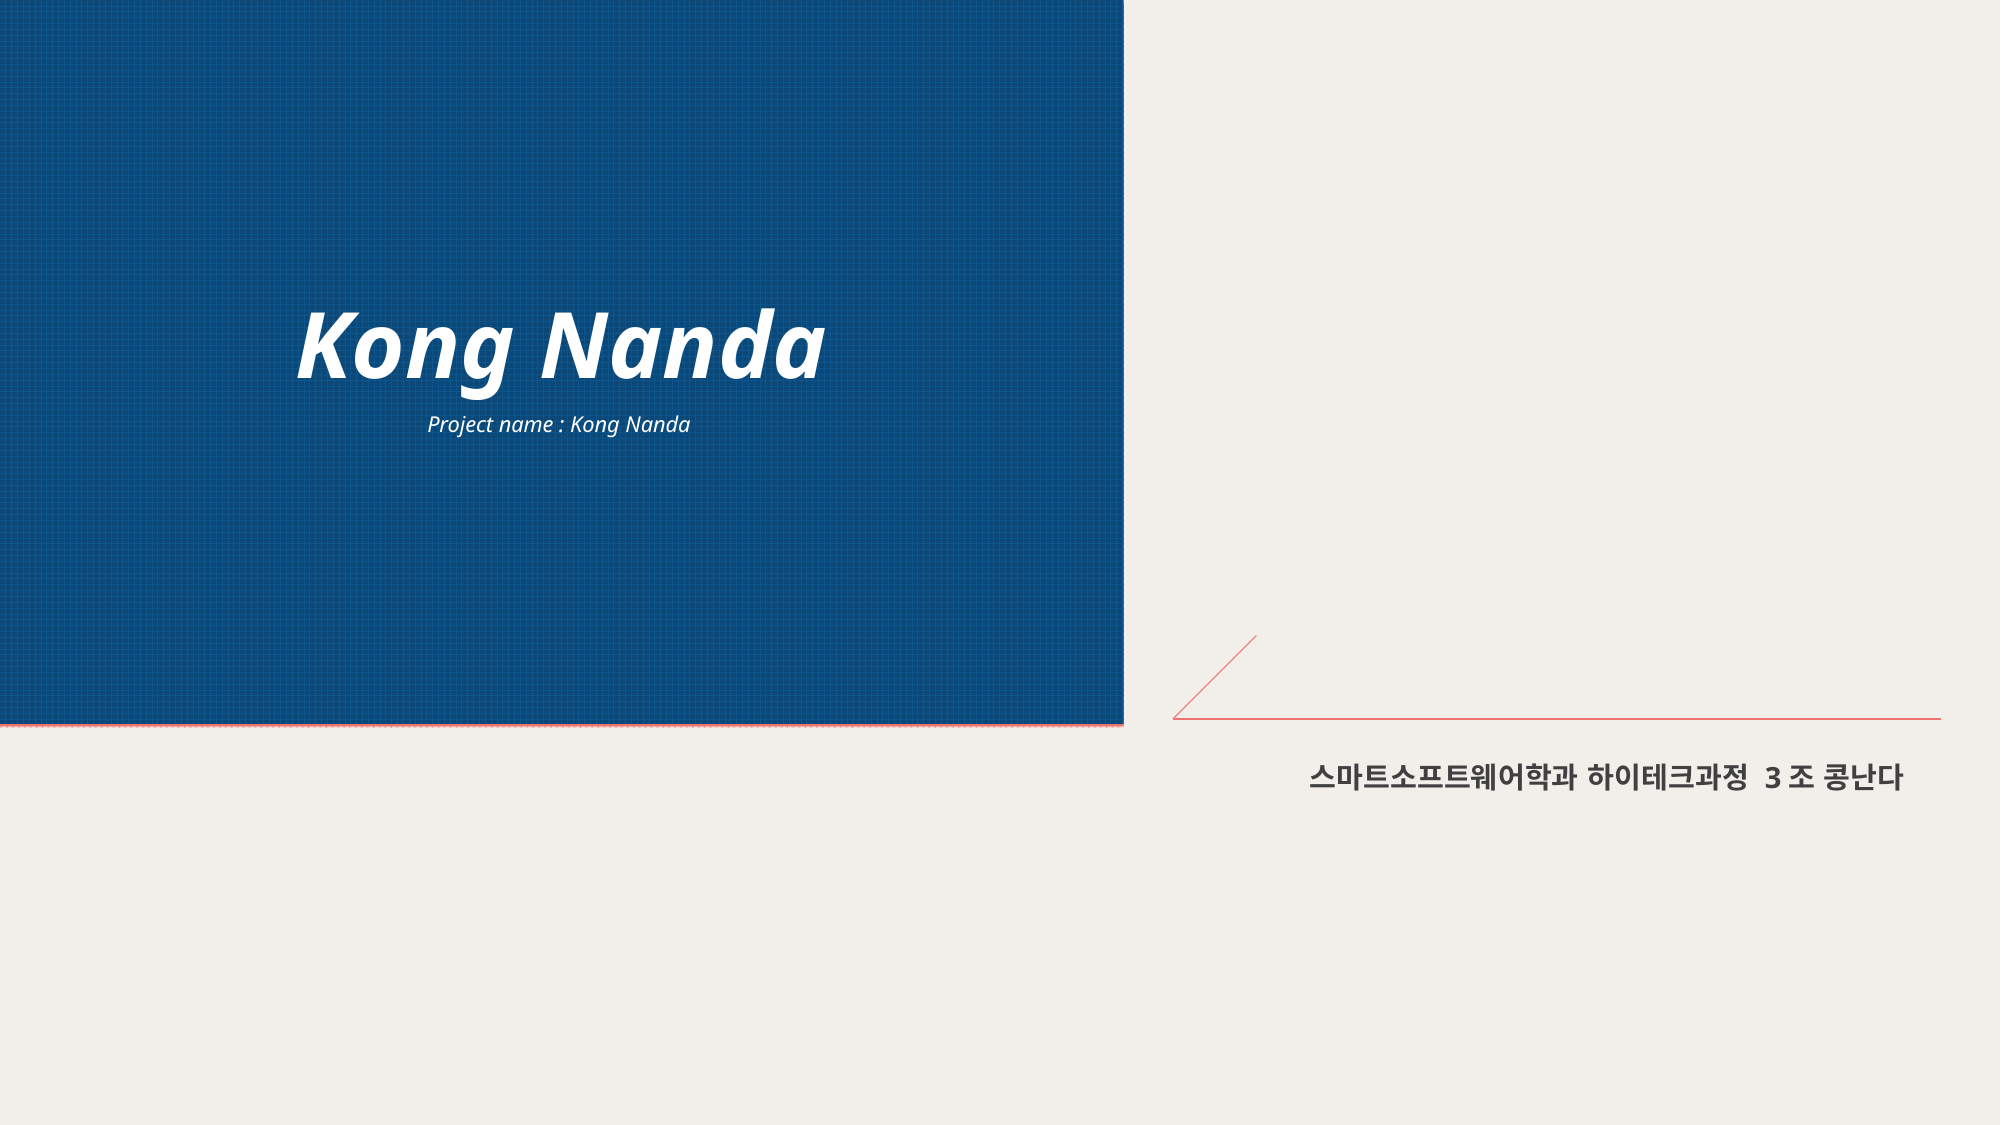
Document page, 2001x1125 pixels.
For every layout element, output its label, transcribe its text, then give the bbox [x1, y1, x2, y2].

text_box Kong Nanda Project name : Kong Nanda [0, 0, 1125, 725]
text_box 스마트소프트웨어학과 하이테크과정 3조 콩난다 [1294, 734, 1920, 802]
